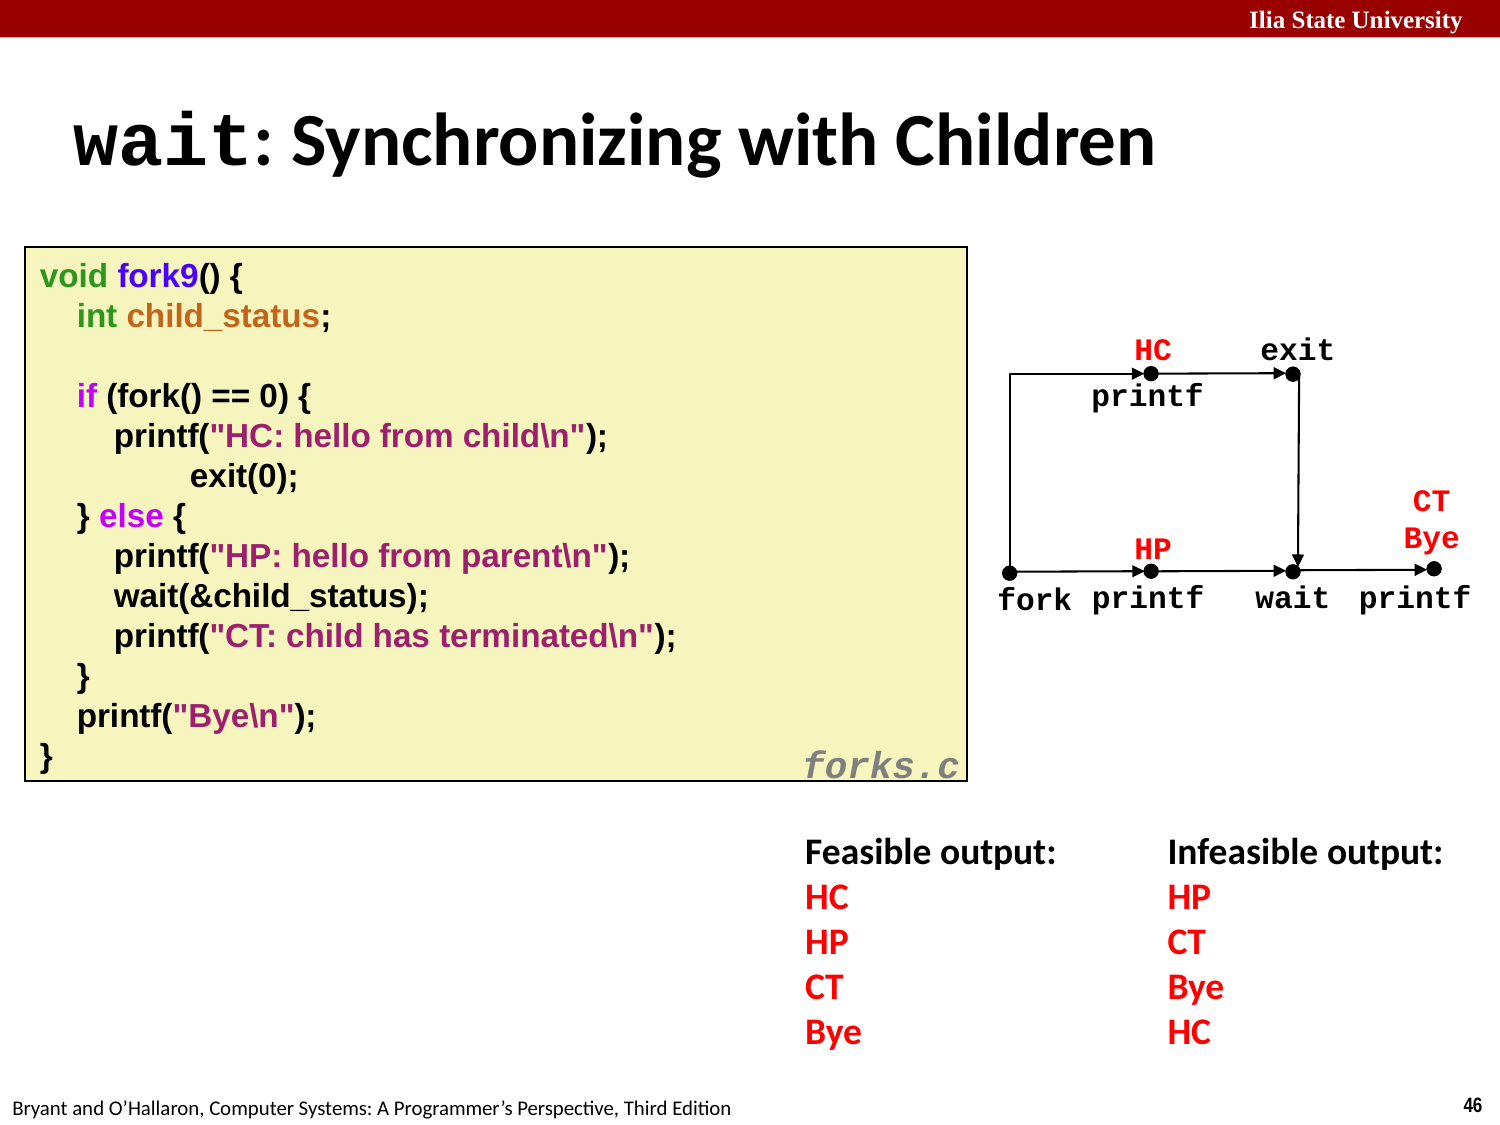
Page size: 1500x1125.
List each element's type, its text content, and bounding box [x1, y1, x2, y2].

text_box Feasible output: HC HP CT Bye [790, 820, 1076, 1061]
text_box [973, 321, 1488, 626]
text_box forks.c [787, 737, 986, 796]
title wait: Synchronizing with Children [58, 72, 1304, 198]
text_box Infeasible output: HP CT Bye HC [1152, 820, 1463, 1061]
text_box void fork9() { int child_status; if (fork() == 0) { printf("HC: hello from child\n"); exit(0); } else { printf("HP: hello from parent\n"); wait(&child_status); printf("CT: child has terminated\n"); } printf("Bye\n"); } [24, 247, 968, 782]
